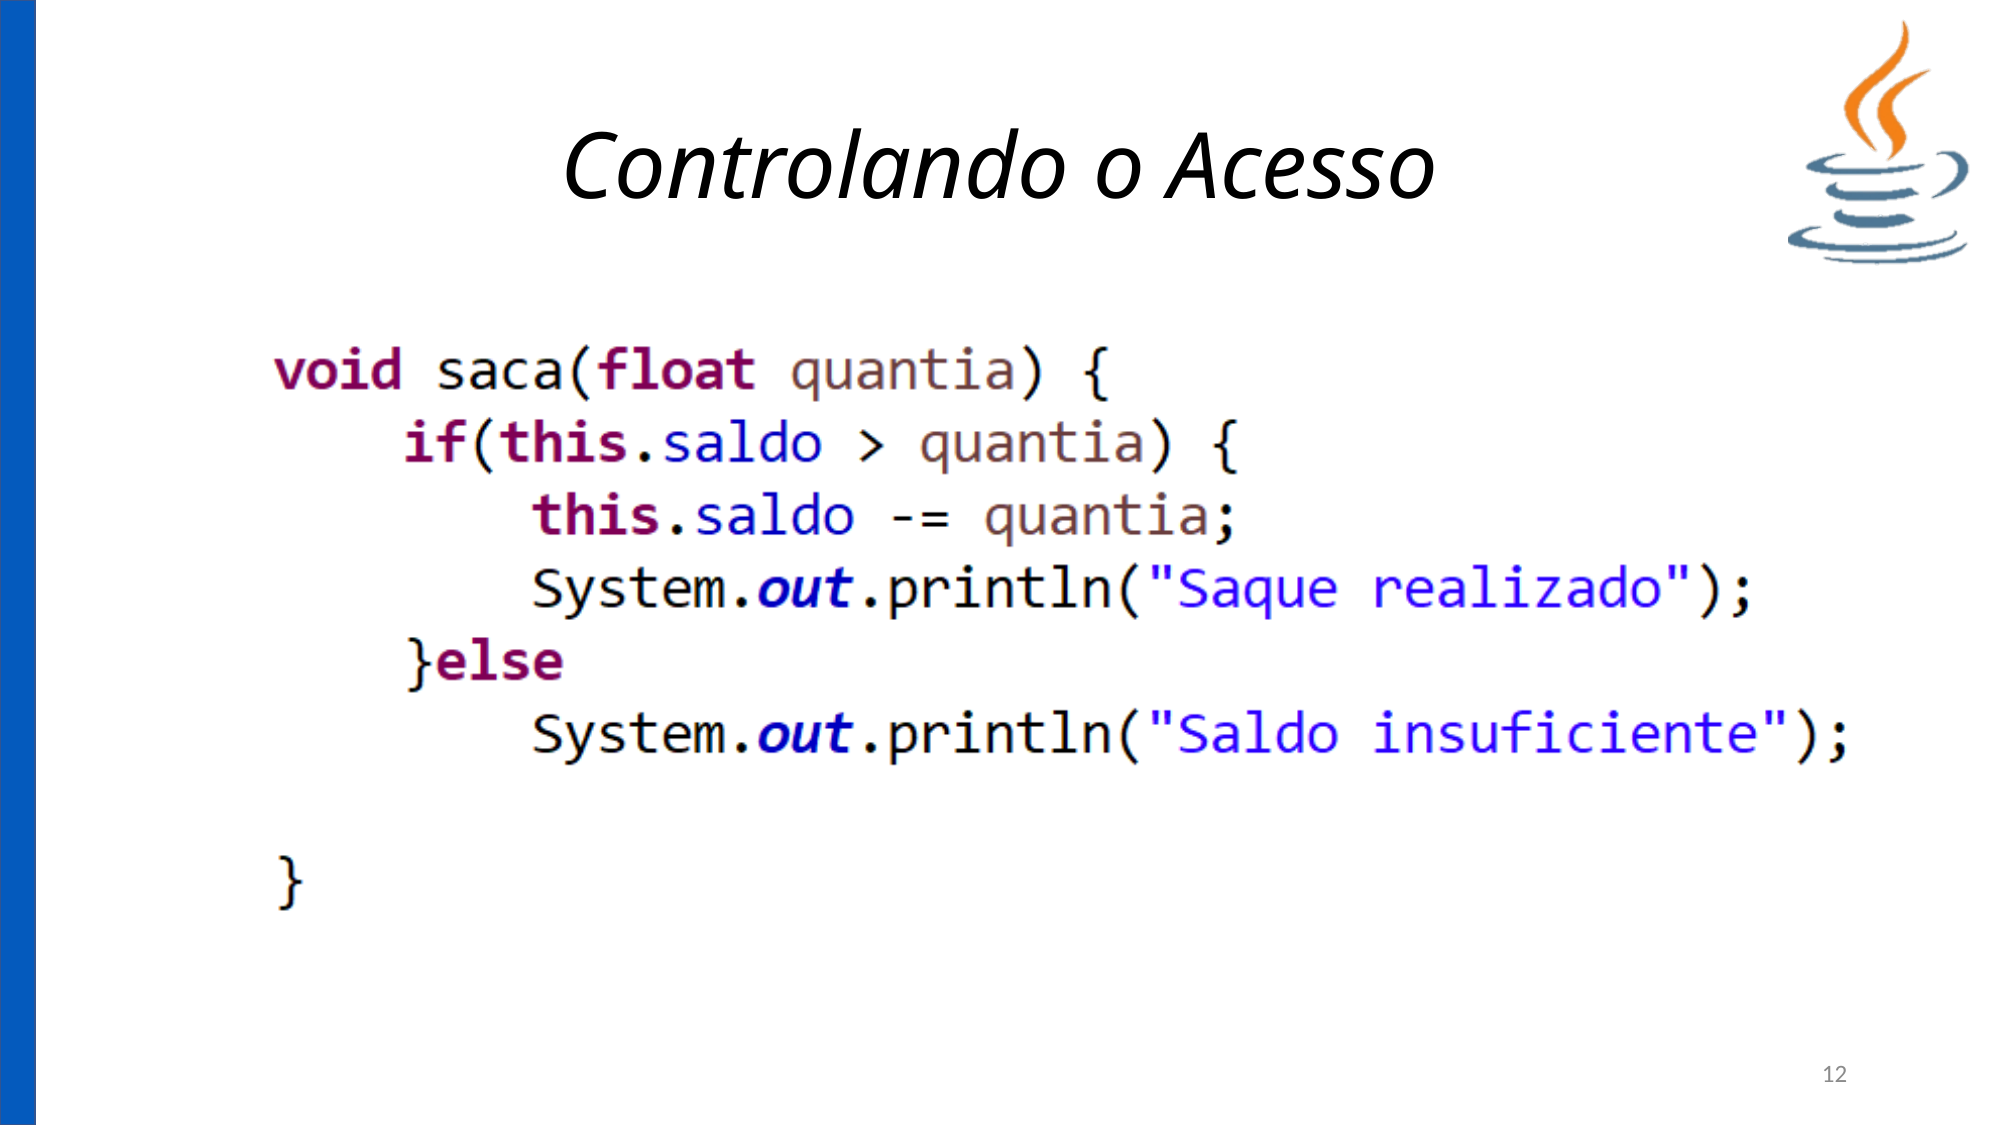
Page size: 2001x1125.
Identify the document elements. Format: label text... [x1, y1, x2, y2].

picture [251, 321, 1873, 939]
text_box [0, 0, 36, 1125]
slide_number 12 [1412, 1042, 1863, 1103]
picture [1779, 15, 1982, 270]
title Controlando o Acesso [137, 59, 1863, 278]
